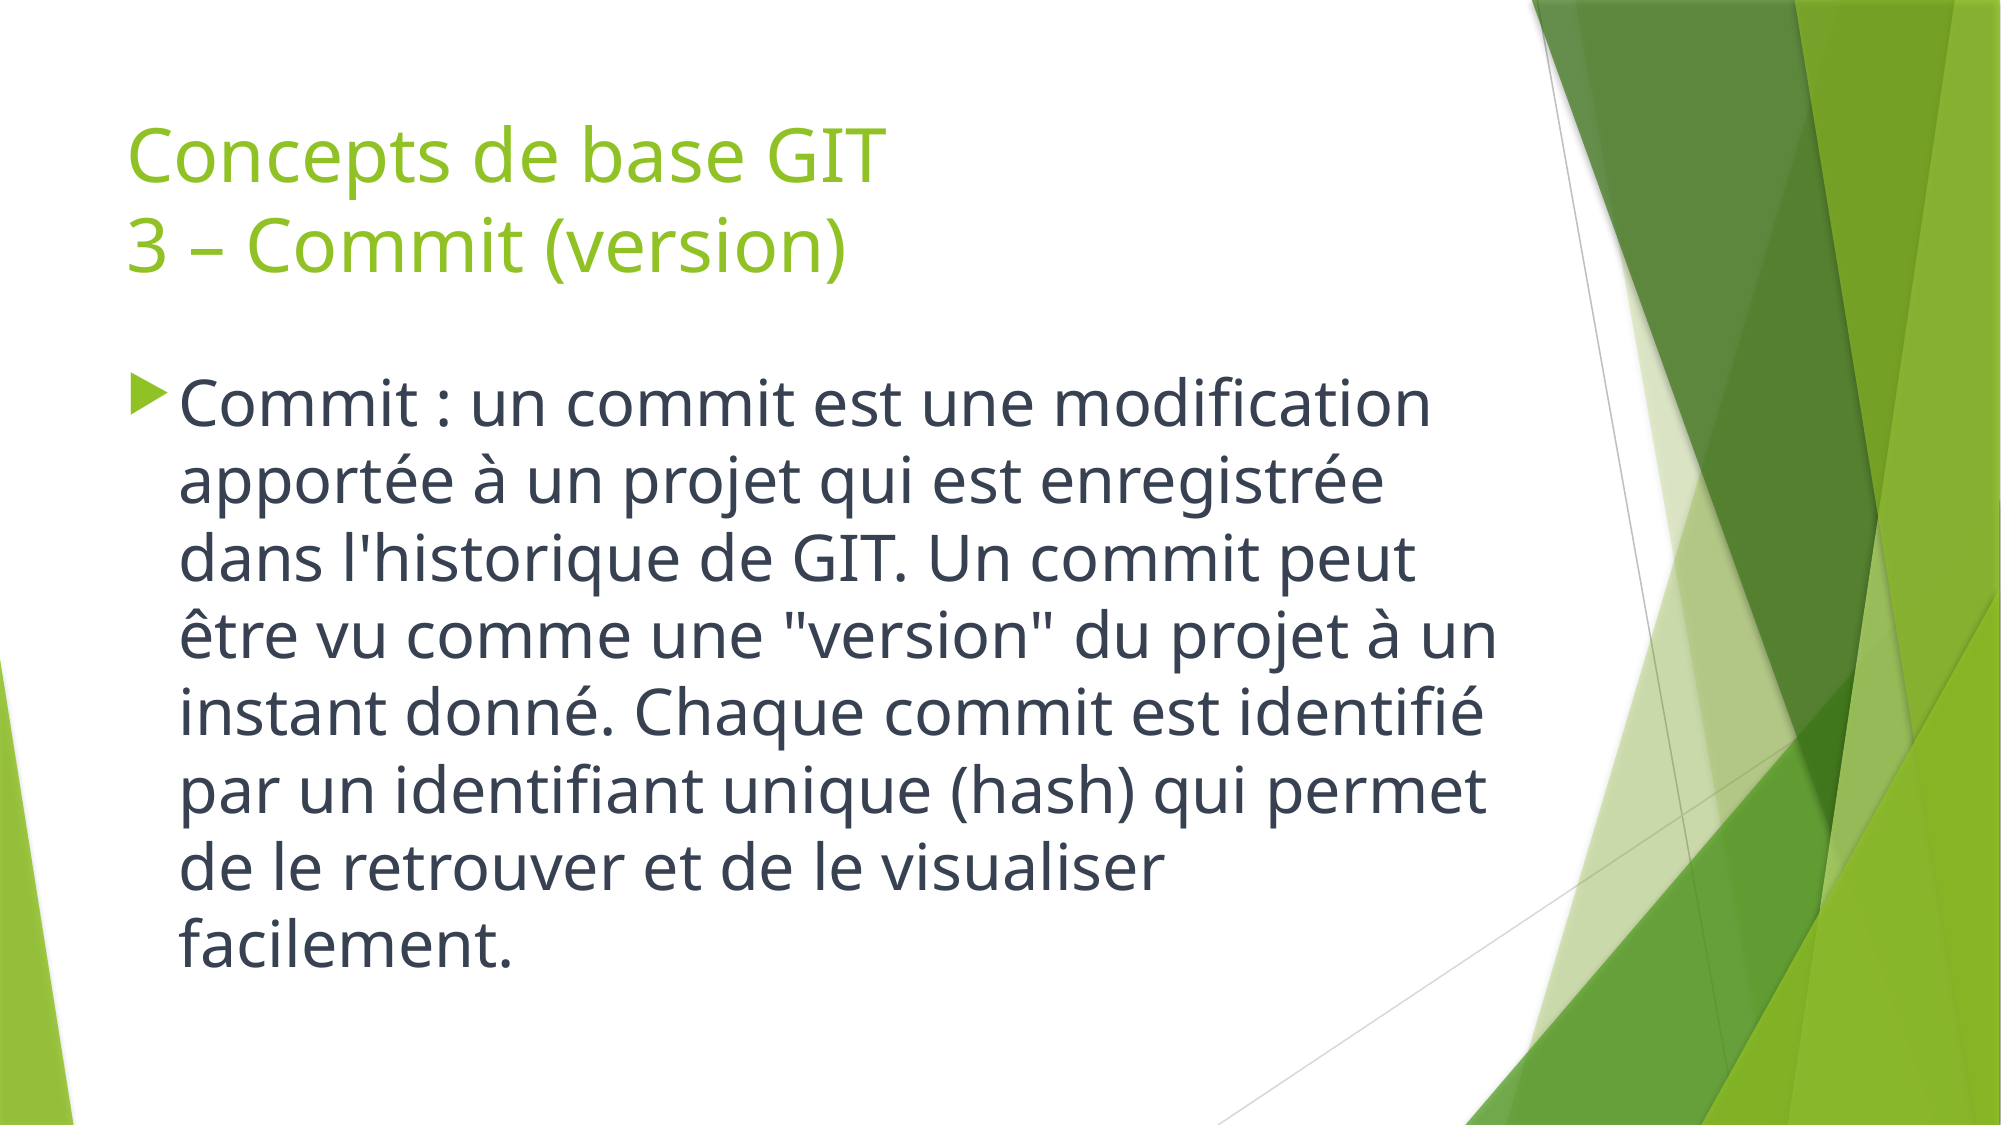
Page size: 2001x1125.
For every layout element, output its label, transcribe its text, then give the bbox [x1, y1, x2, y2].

title Concepts de base GIT 3 – Commit (version) [111, 99, 1522, 317]
list Commit : un commit est une modification apportée à un projet qui est enregistrée dans l'historique de GIT. Un commit peut être vu comme une "version" du projet à un instant donné. Chaque commit est identifié par un identifiant unique (hash) qui permet de le retrouver et de le visualiser facilement. [111, 354, 1522, 992]
